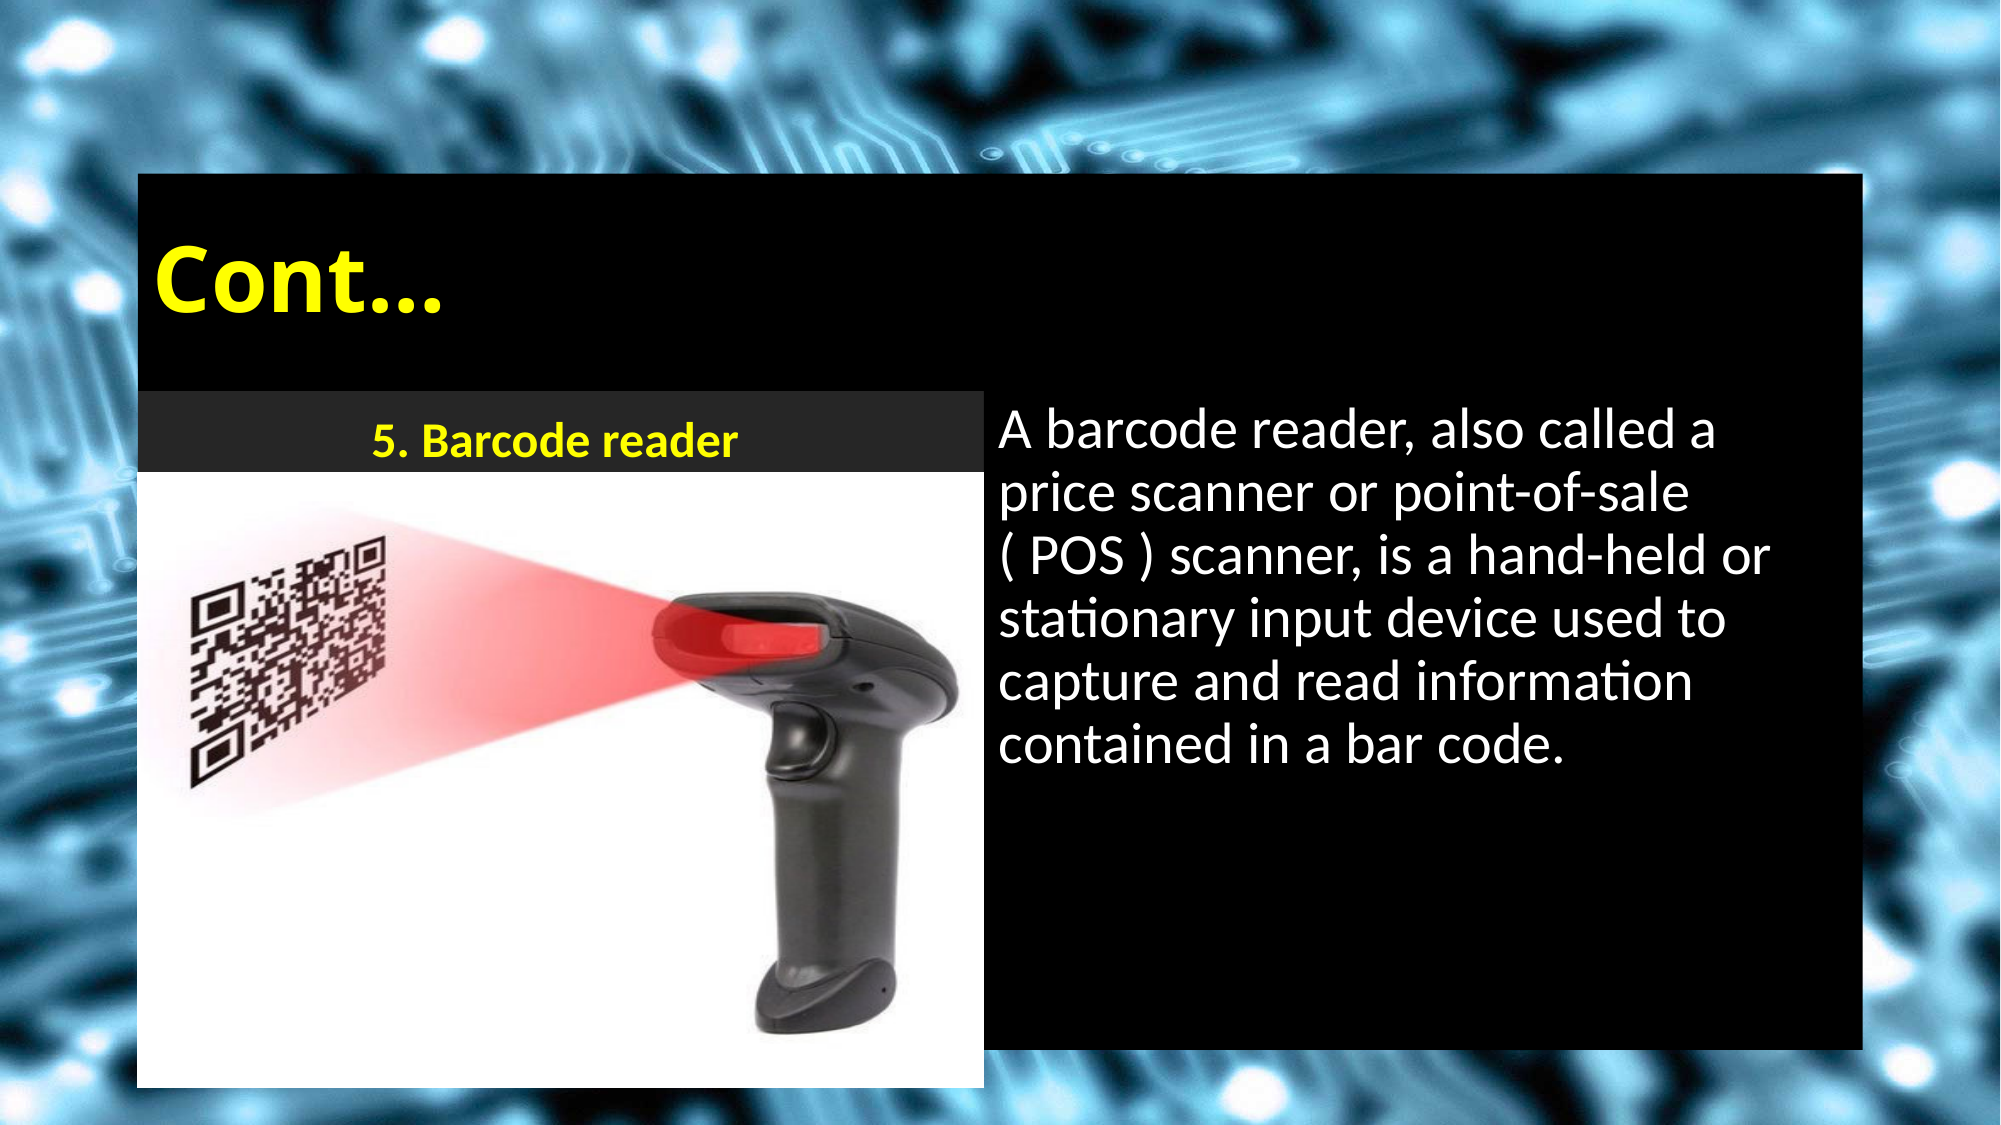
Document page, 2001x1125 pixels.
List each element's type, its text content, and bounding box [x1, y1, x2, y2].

list A barcode reader, also called a price scanner or point-of-sale ( POS ) scanner, is a hand-held or stationary input device used to capture and read information contained in a bar code. [983, 391, 1863, 1050]
picture [0, 0, 2001, 1125]
title Cont… [137, 173, 1863, 391]
list 5. Barcode reader [137, 391, 983, 472]
